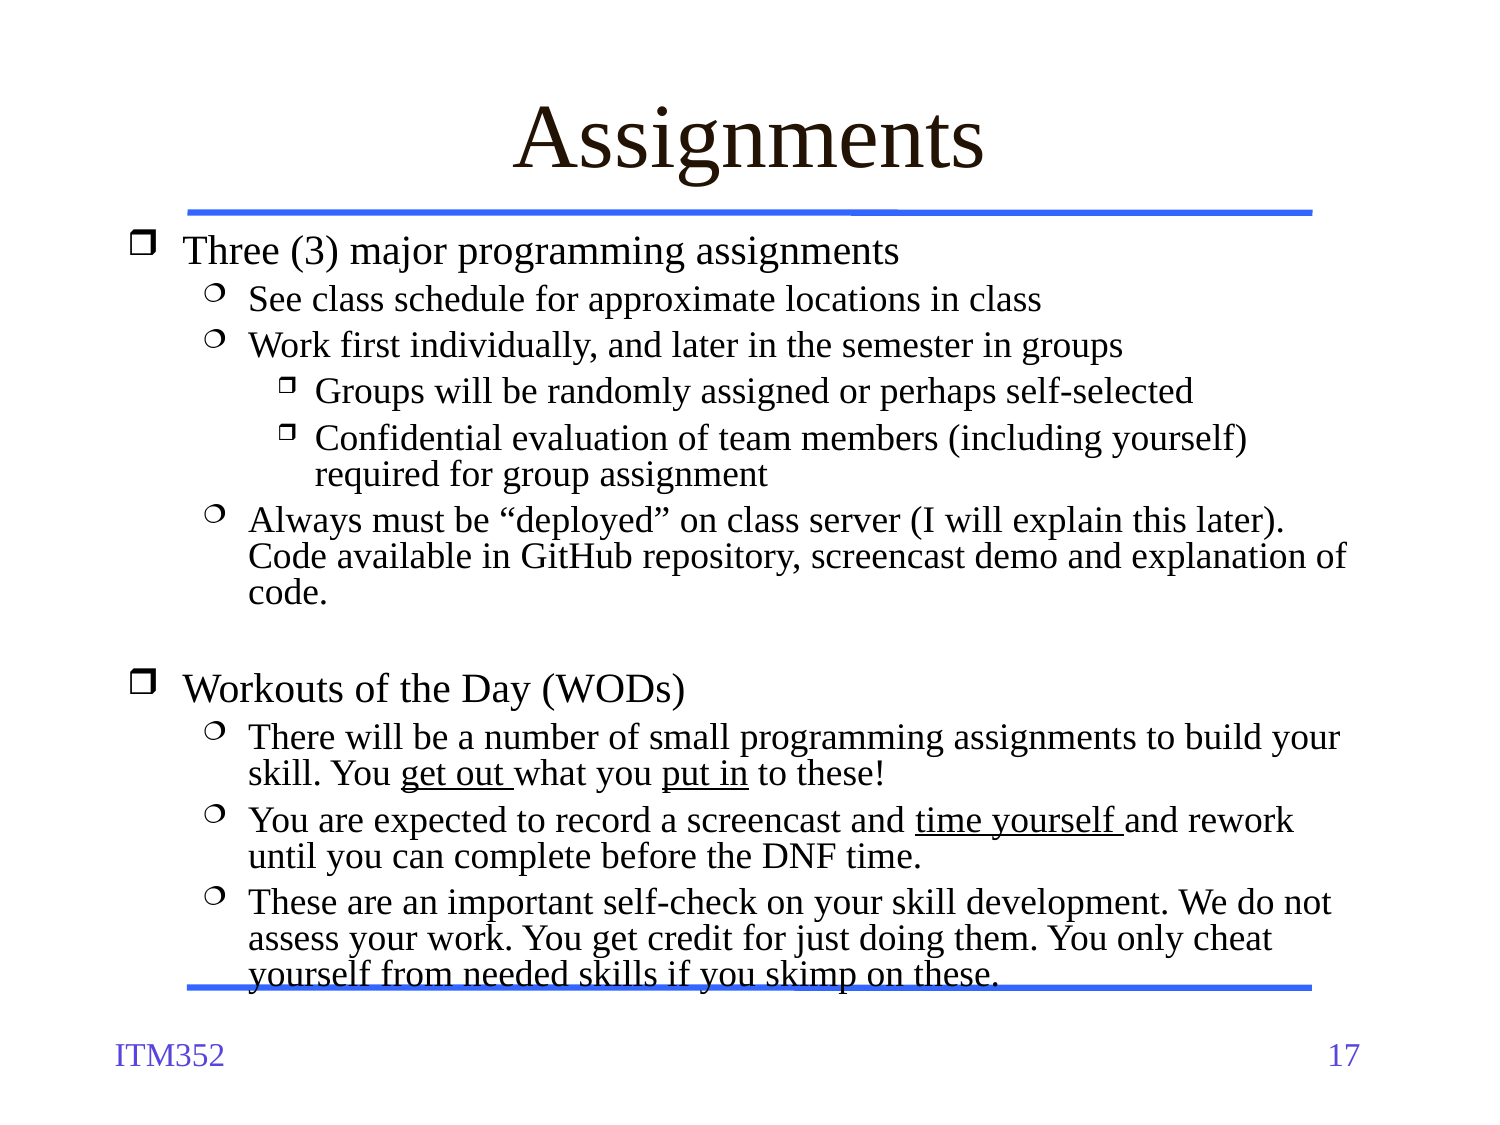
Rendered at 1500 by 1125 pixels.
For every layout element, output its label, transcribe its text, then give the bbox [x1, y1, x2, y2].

text_box Three (3) major programming assignments See class schedule for approximate locations in class Work first individually, and later in the semester in groups Groups will be randomly assigned or perhaps self-selected Confidential evaluation of team members (including yourself) required for group assignment Always must be “deployed” on class server (I will explain this later). Code available in GitHub repository, screencast demo and explanation of code. Workouts of the Day (WODs) There will be a number of small programming assignments to build your skill. You get out what you put in to these! You are expected to record a screencast and time yourself and rework until you can complete before the DNF time. These are an important self-check on your skill development. We do not assess your work. You get credit for just doing them. You only cheat yourself from needed skills if you skimp on these. [112, 224, 1388, 975]
text_box Assignments [112, 37, 1388, 224]
